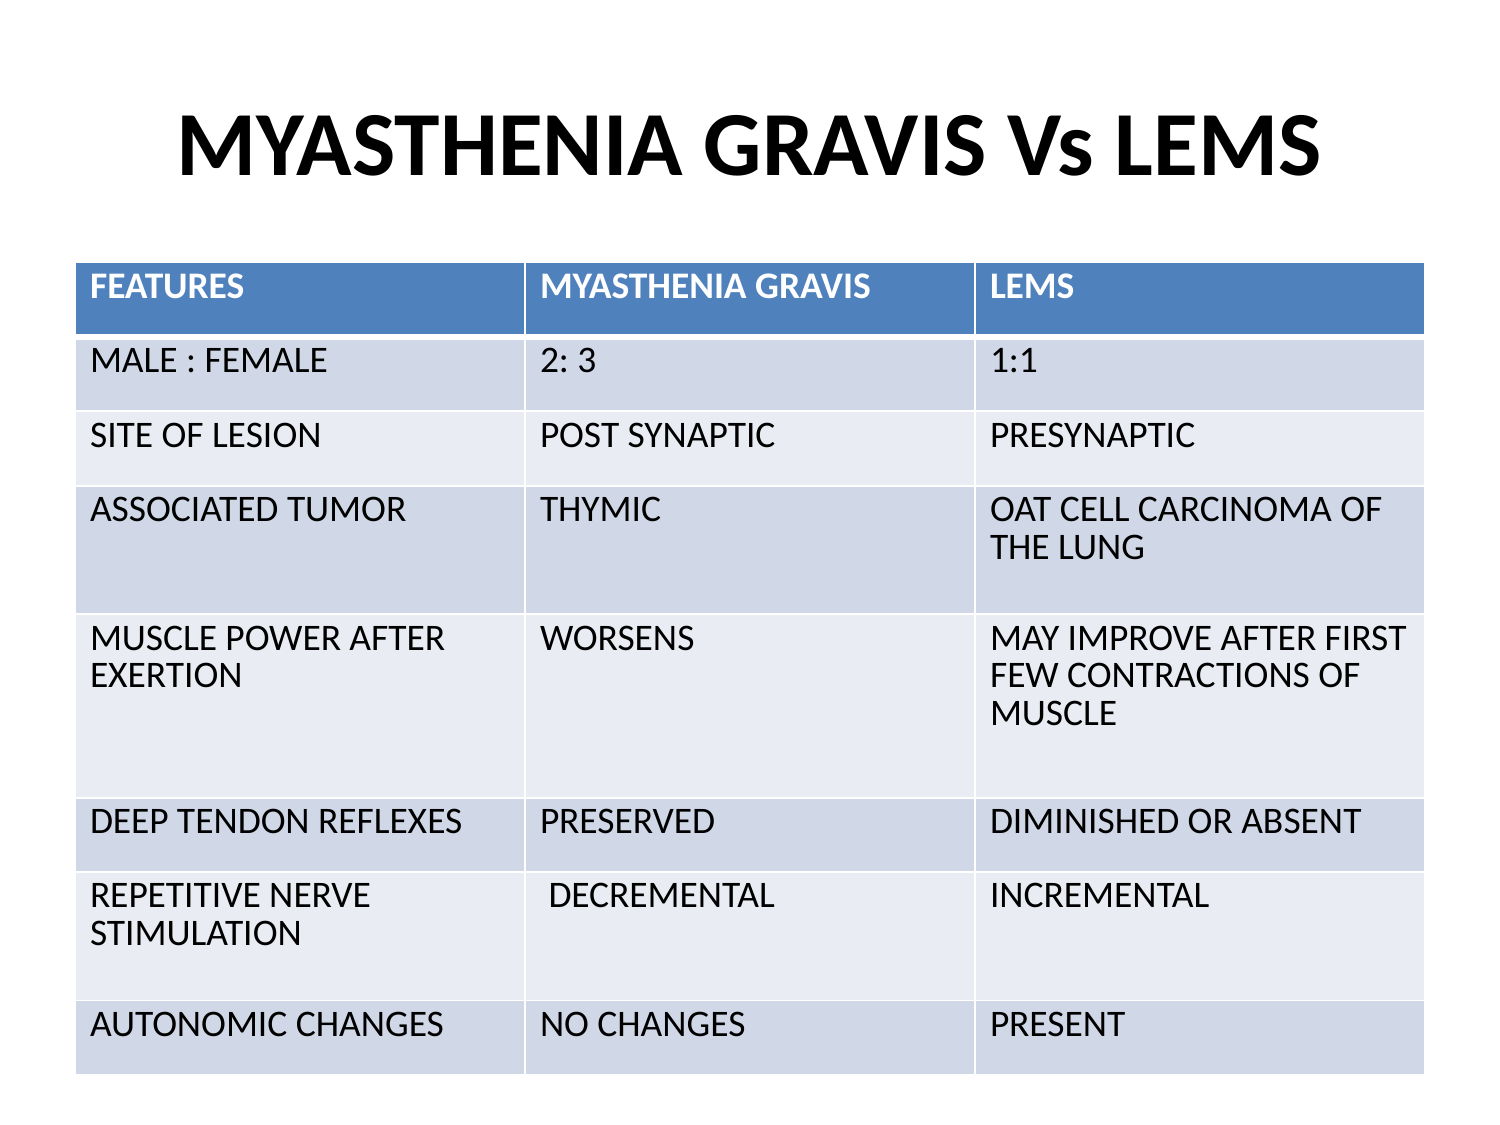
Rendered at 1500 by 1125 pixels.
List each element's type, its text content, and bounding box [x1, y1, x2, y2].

table_cell PRESENT [976, 1001, 1424, 1074]
table_cell AUTONOMIC CHANGES [76, 1001, 524, 1074]
table_cell MALE : FEMALE [76, 340, 524, 410]
table_cell MUSCLE POWER AFTER EXERTION [76, 615, 524, 797]
table_cell DEEP TENDON REFLEXES [76, 799, 524, 871]
table_cell WORSENS [526, 615, 974, 797]
table_cell THYMIC [526, 487, 974, 613]
table_cell DIMINISHED OR ABSENT [976, 799, 1424, 871]
table_cell NO CHANGES [526, 1001, 974, 1074]
table_cell MAY IMPROVE AFTER FIRST FEW CONTRACTIONS OF MUSCLE [976, 615, 1424, 797]
table_cell REPETITIVE NERVE STIMULATION [76, 873, 524, 1000]
table_cell ASSOCIATED TUMOR [76, 487, 524, 613]
table_cell 2: 3 [526, 340, 974, 410]
table_header FEATURES [76, 263, 524, 334]
table_cell DECREMENTAL [526, 873, 974, 1000]
table_header LEMS [976, 263, 1424, 334]
table_cell PRESYNAPTIC [976, 412, 1424, 485]
title MYASTHENIA GRAVIS Vs LEMS [74, 44, 1426, 233]
table_cell OAT CELL CARCINOMA OF THE LUNG [976, 487, 1424, 613]
table_cell POST SYNAPTIC [526, 412, 974, 485]
table_cell INCREMENTAL [976, 873, 1424, 1000]
table_cell PRESERVED [526, 799, 974, 871]
table_header MYASTHENIA GRAVIS [526, 263, 974, 334]
table_cell SITE OF LESION [76, 412, 524, 485]
table_cell 1:1 [976, 340, 1424, 410]
